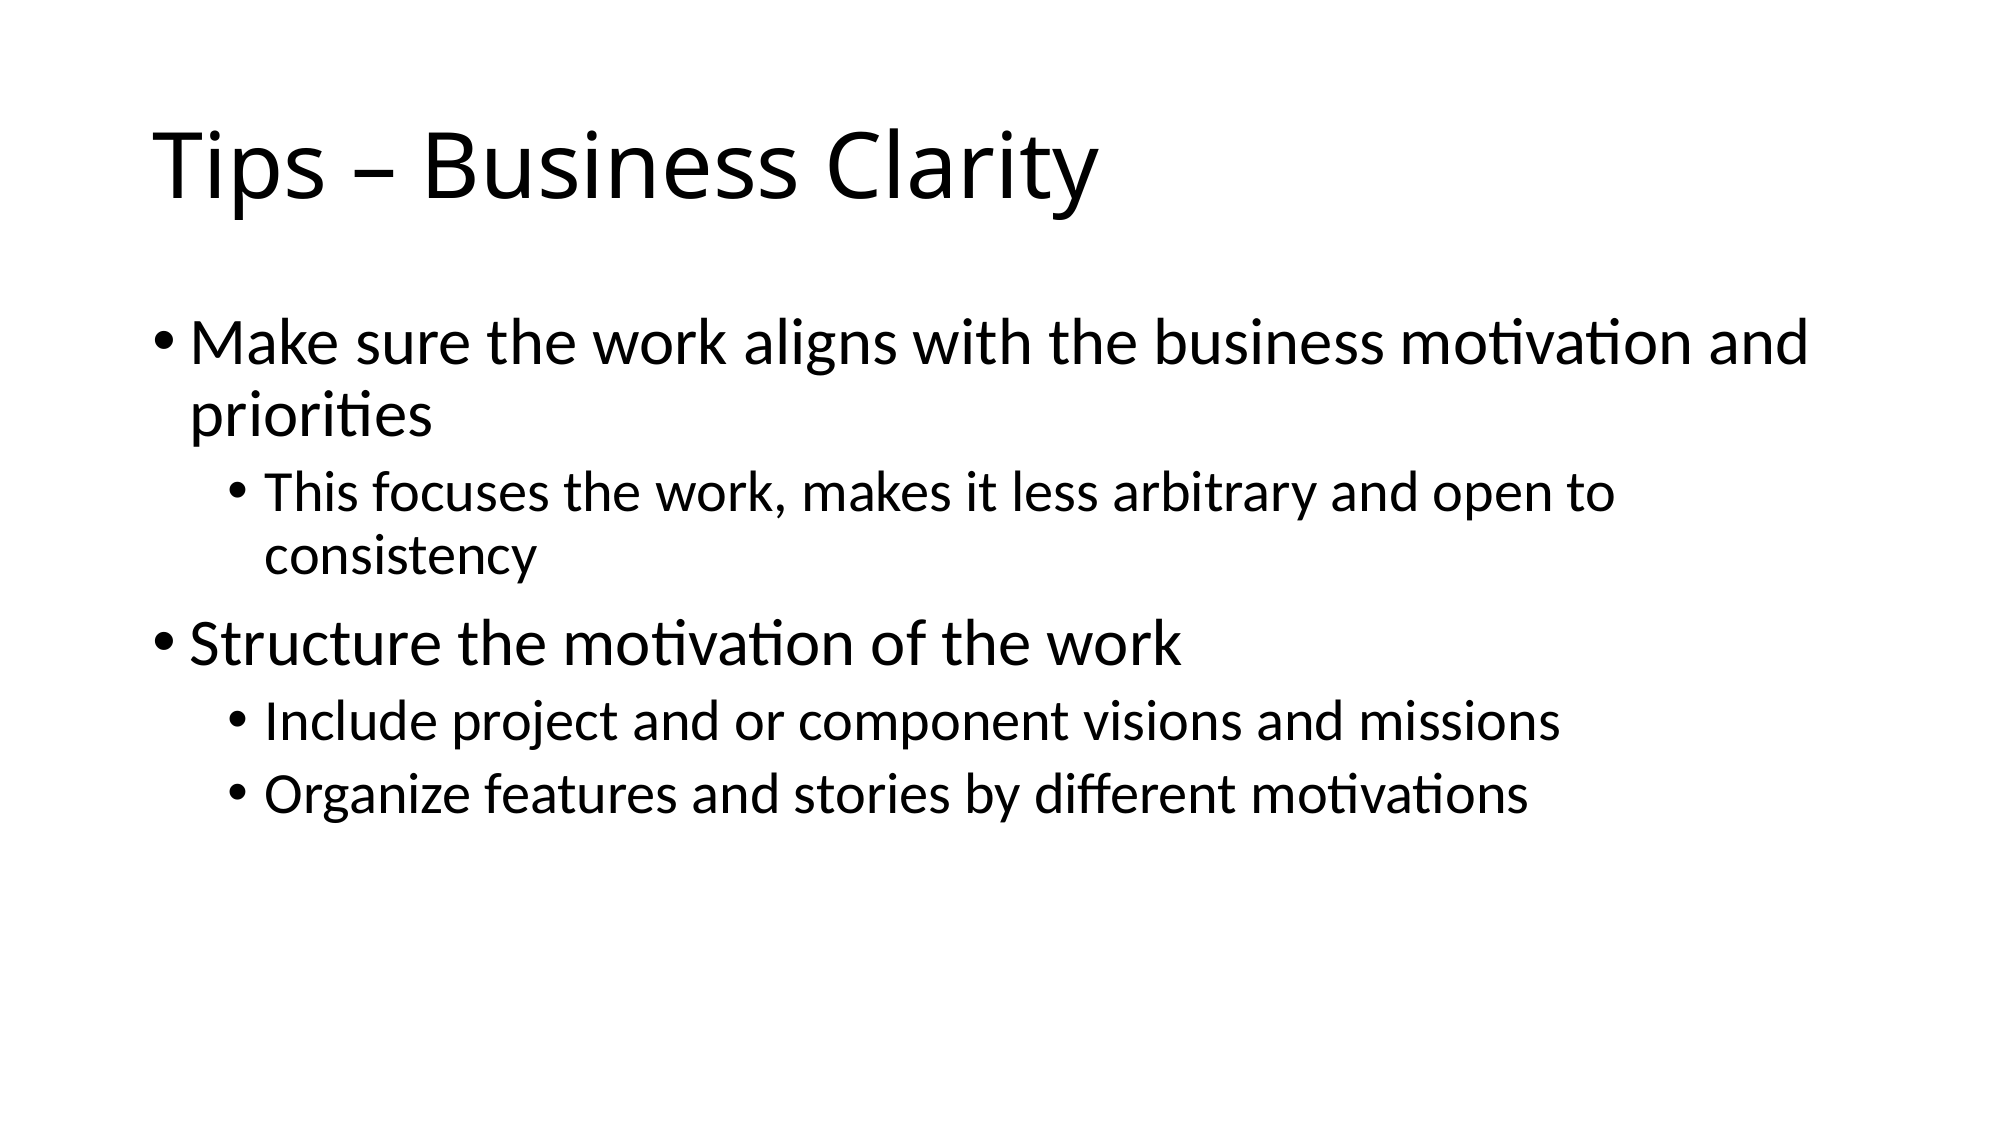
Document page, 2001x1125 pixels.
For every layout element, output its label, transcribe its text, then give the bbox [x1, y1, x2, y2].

title Tips – Business Clarity [137, 59, 1863, 278]
list Make sure the work aligns with the business motivation and priorities This focuses the work, makes it less arbitrary and open to consistency Structure the motivation of the work Include project and or component visions and missions Organize features and stories by different motivations [137, 299, 1863, 1014]
